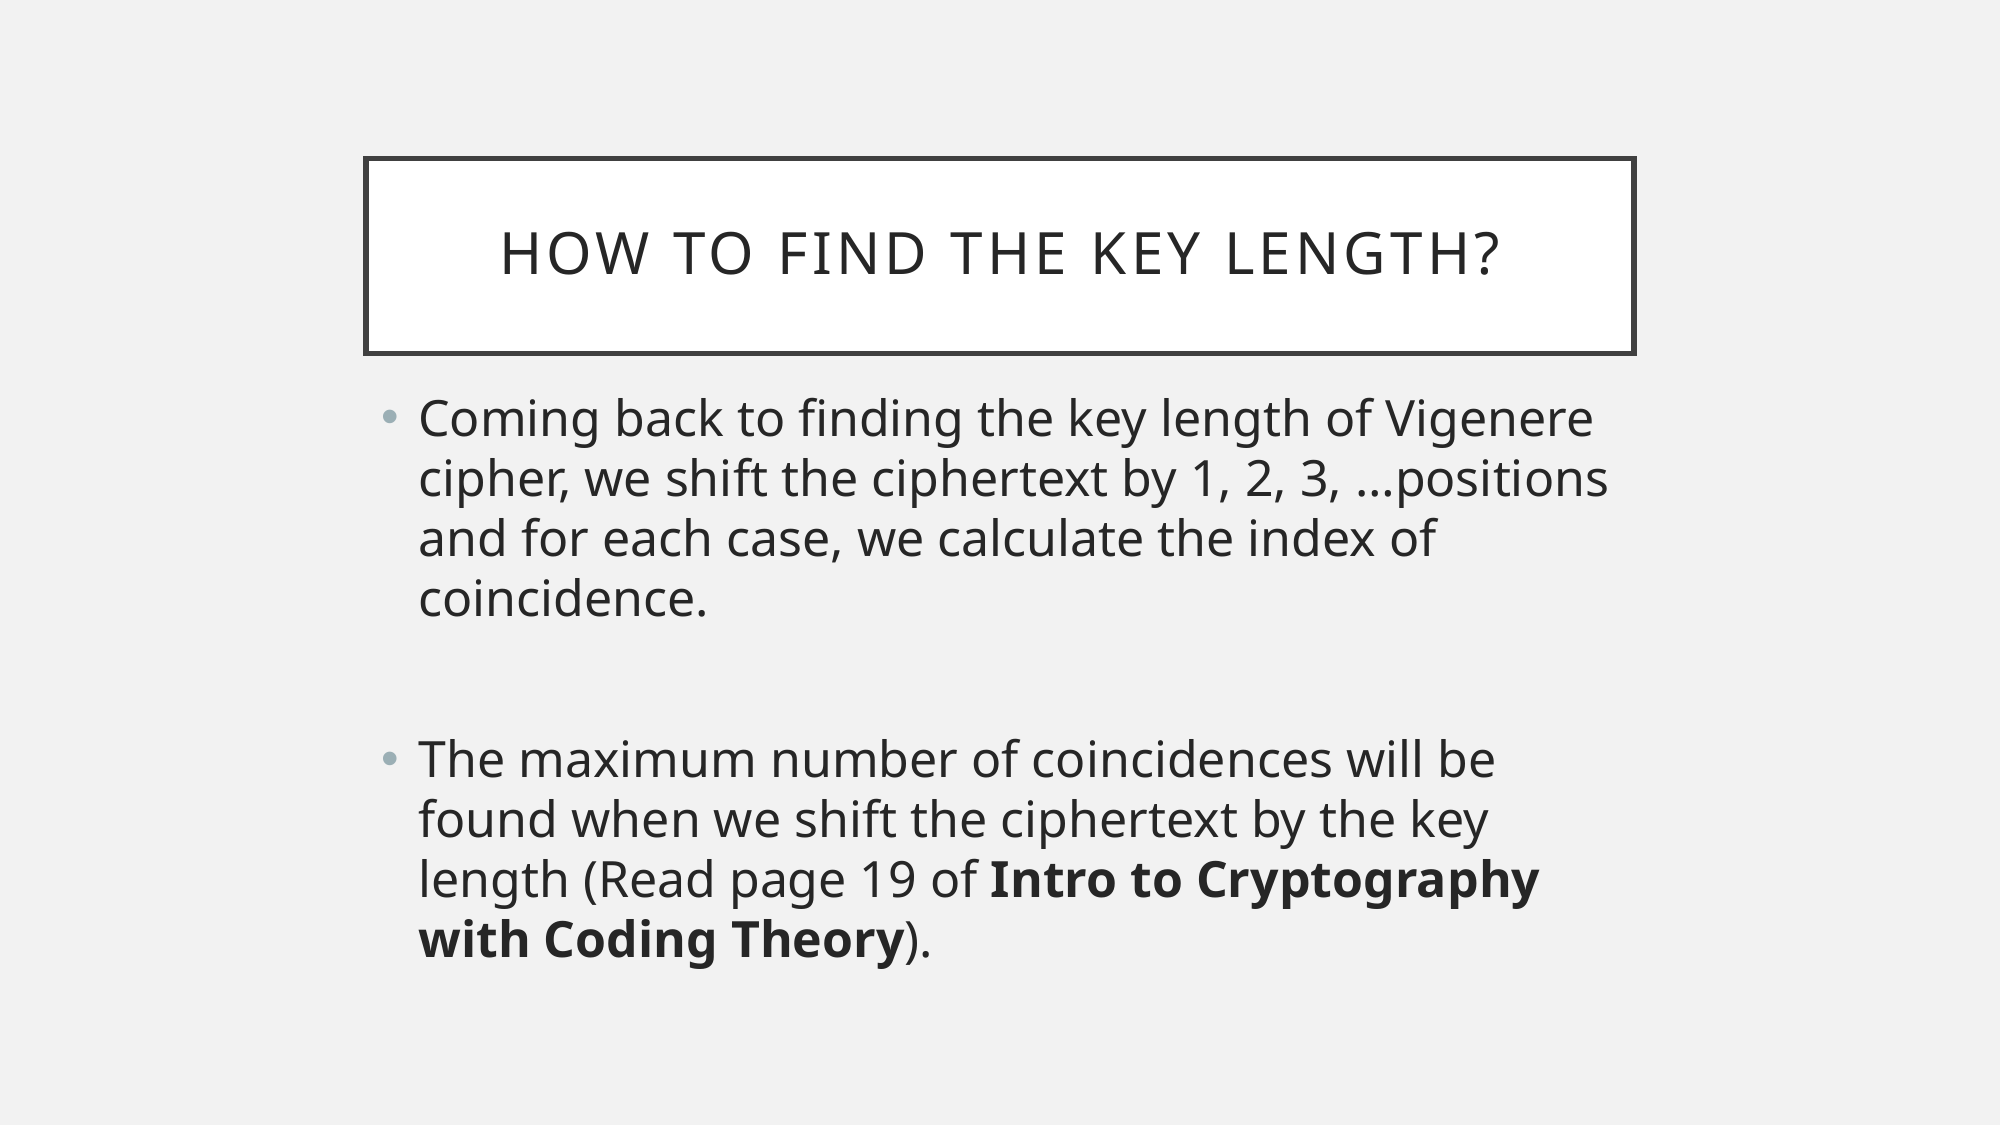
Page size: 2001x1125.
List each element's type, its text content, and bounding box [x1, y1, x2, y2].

list Coming back to finding the key length of Vigenere cipher, we shift the ciphertext by 1, 2, 3, …positions and for each case, we calculate the index of coincidence. The maximum number of coincidences will be found when we shift the ciphertext by the key length (Read page 19 of Intro to Cryptography with Coding Theory). [366, 297, 1634, 807]
title How to find the key length? [363, 156, 1637, 356]
